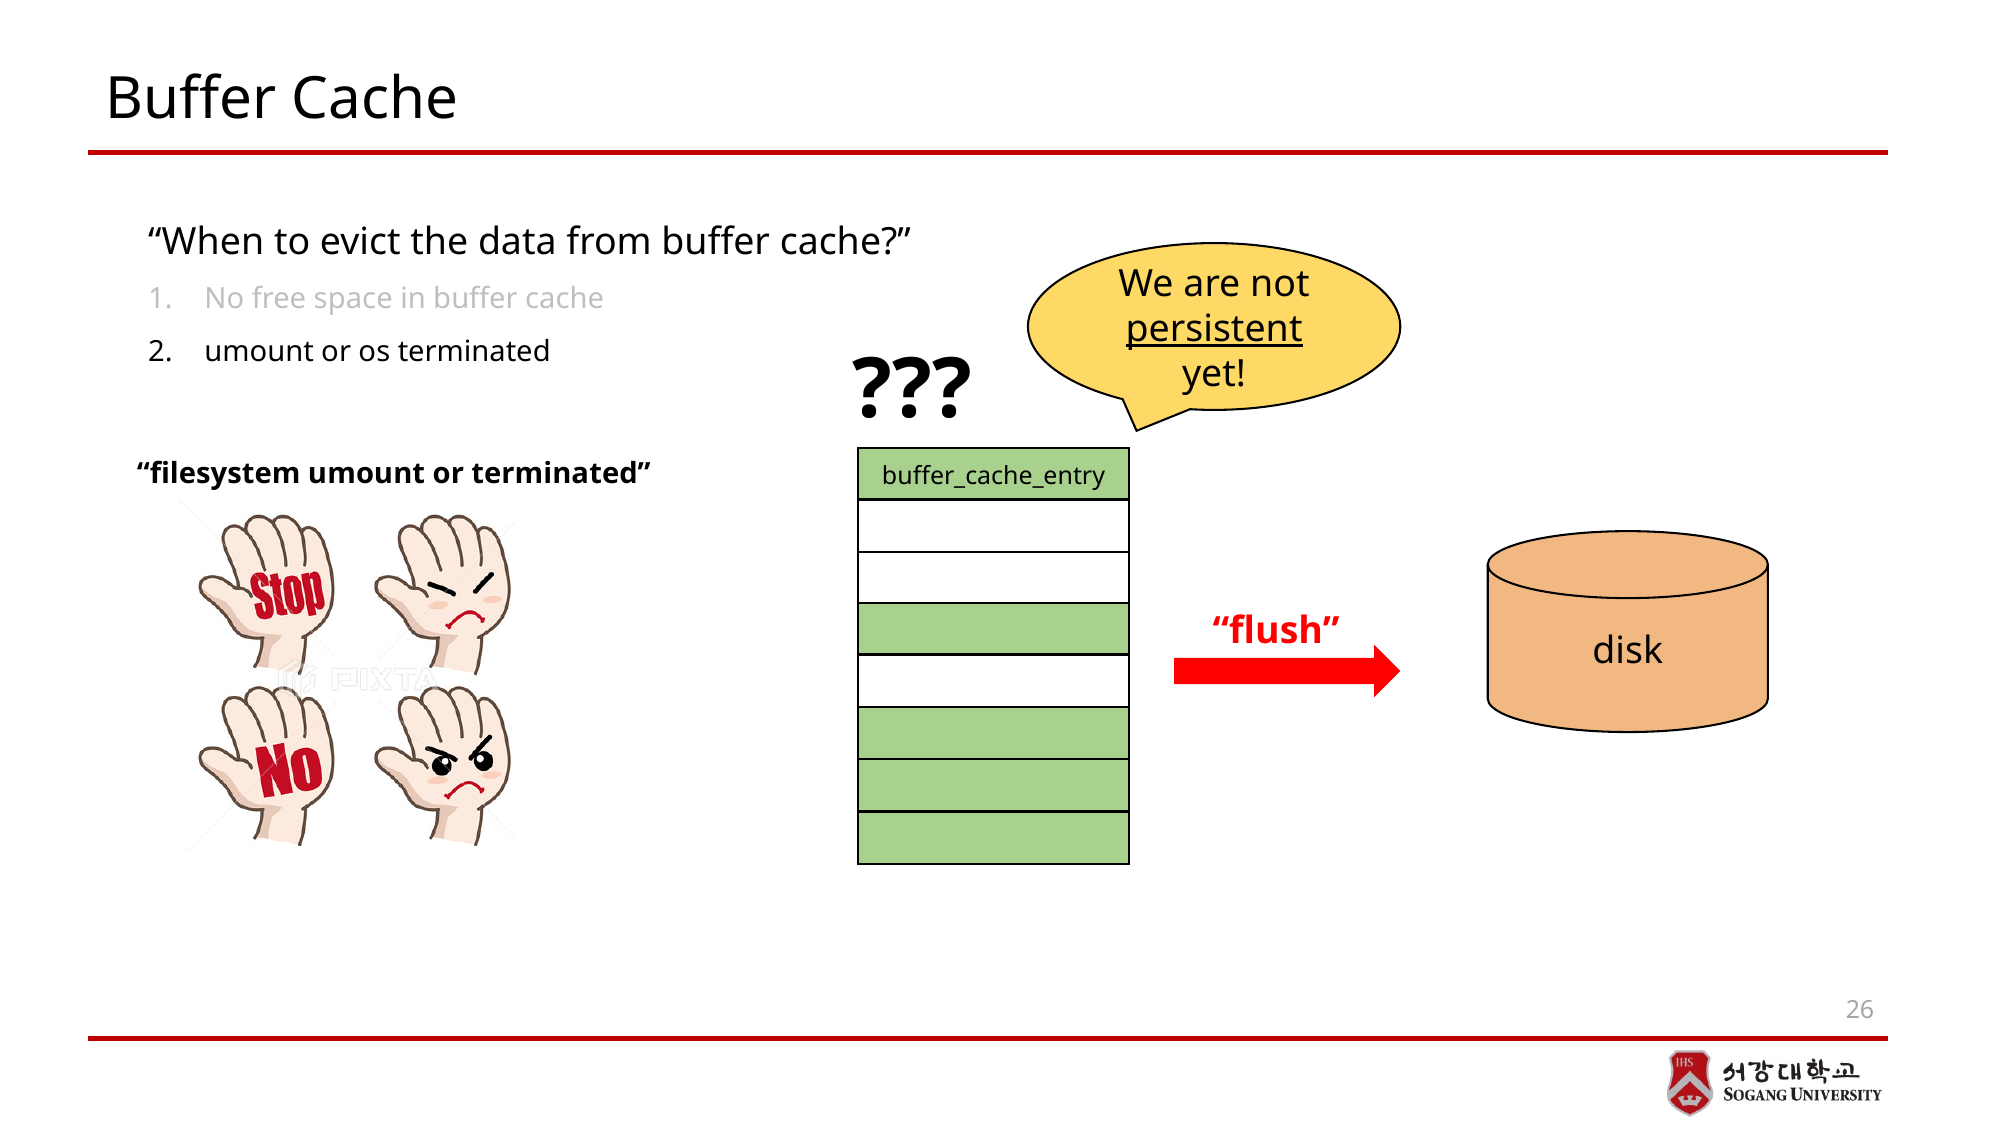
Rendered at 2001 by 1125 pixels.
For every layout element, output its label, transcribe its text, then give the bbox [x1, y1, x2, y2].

text_box [857, 500, 1130, 551]
text_box [857, 811, 1130, 865]
text_box Buffer Cache [91, 61, 1817, 141]
text_box [1173, 642, 1402, 700]
text_box [857, 551, 1130, 604]
text_box [857, 447, 1130, 500]
picture [171, 494, 517, 850]
text_box disk [1486, 530, 1769, 734]
text_box “filesystem umount or terminated” [122, 446, 666, 497]
text_box [857, 655, 1130, 706]
text_box “When to evict the data from buffer cache?” No free space in buffer cache umount or os terminated [133, 187, 927, 375]
text_box We are not persistent yet! [1026, 242, 1402, 433]
text_box ??? [837, 326, 987, 442]
text_box 26 [1831, 986, 1945, 1046]
text_box “flush” [1197, 598, 1355, 659]
picture [1659, 1049, 1888, 1117]
text_box [857, 758, 1130, 811]
text_box [857, 706, 1130, 758]
text_box [857, 604, 1130, 655]
